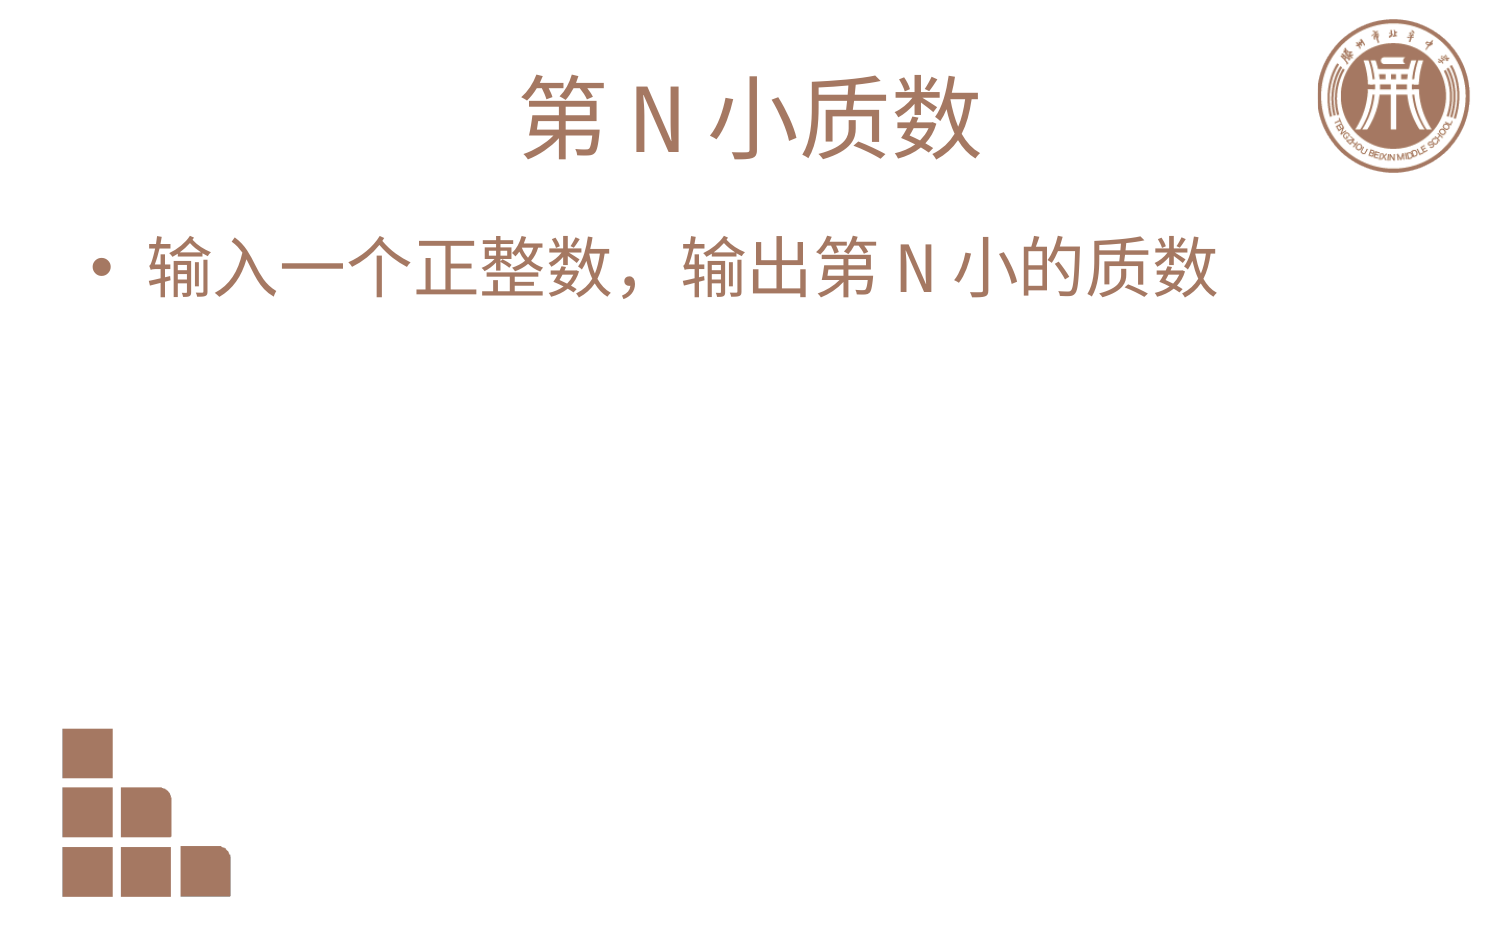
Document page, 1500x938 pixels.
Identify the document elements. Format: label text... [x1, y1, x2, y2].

list 输入一个正整数，输出第N小的质数 [75, 218, 1425, 838]
title 第N小质数 [75, 37, 1425, 194]
picture [41, 716, 263, 916]
picture [1317, 19, 1498, 173]
